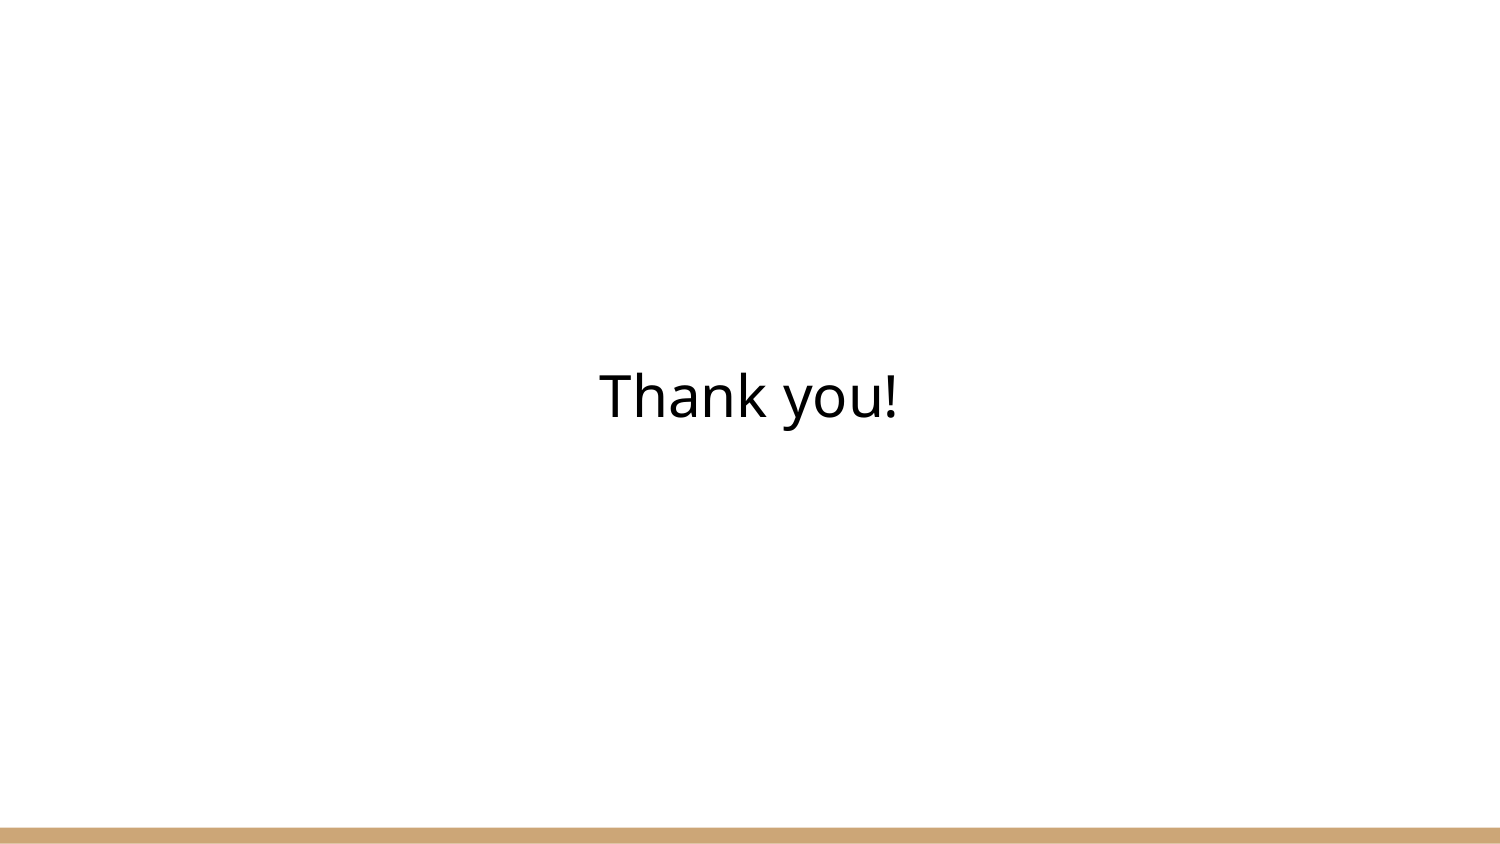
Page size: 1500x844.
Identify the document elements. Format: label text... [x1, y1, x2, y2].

list Thank you! [51, 113, 1449, 664]
